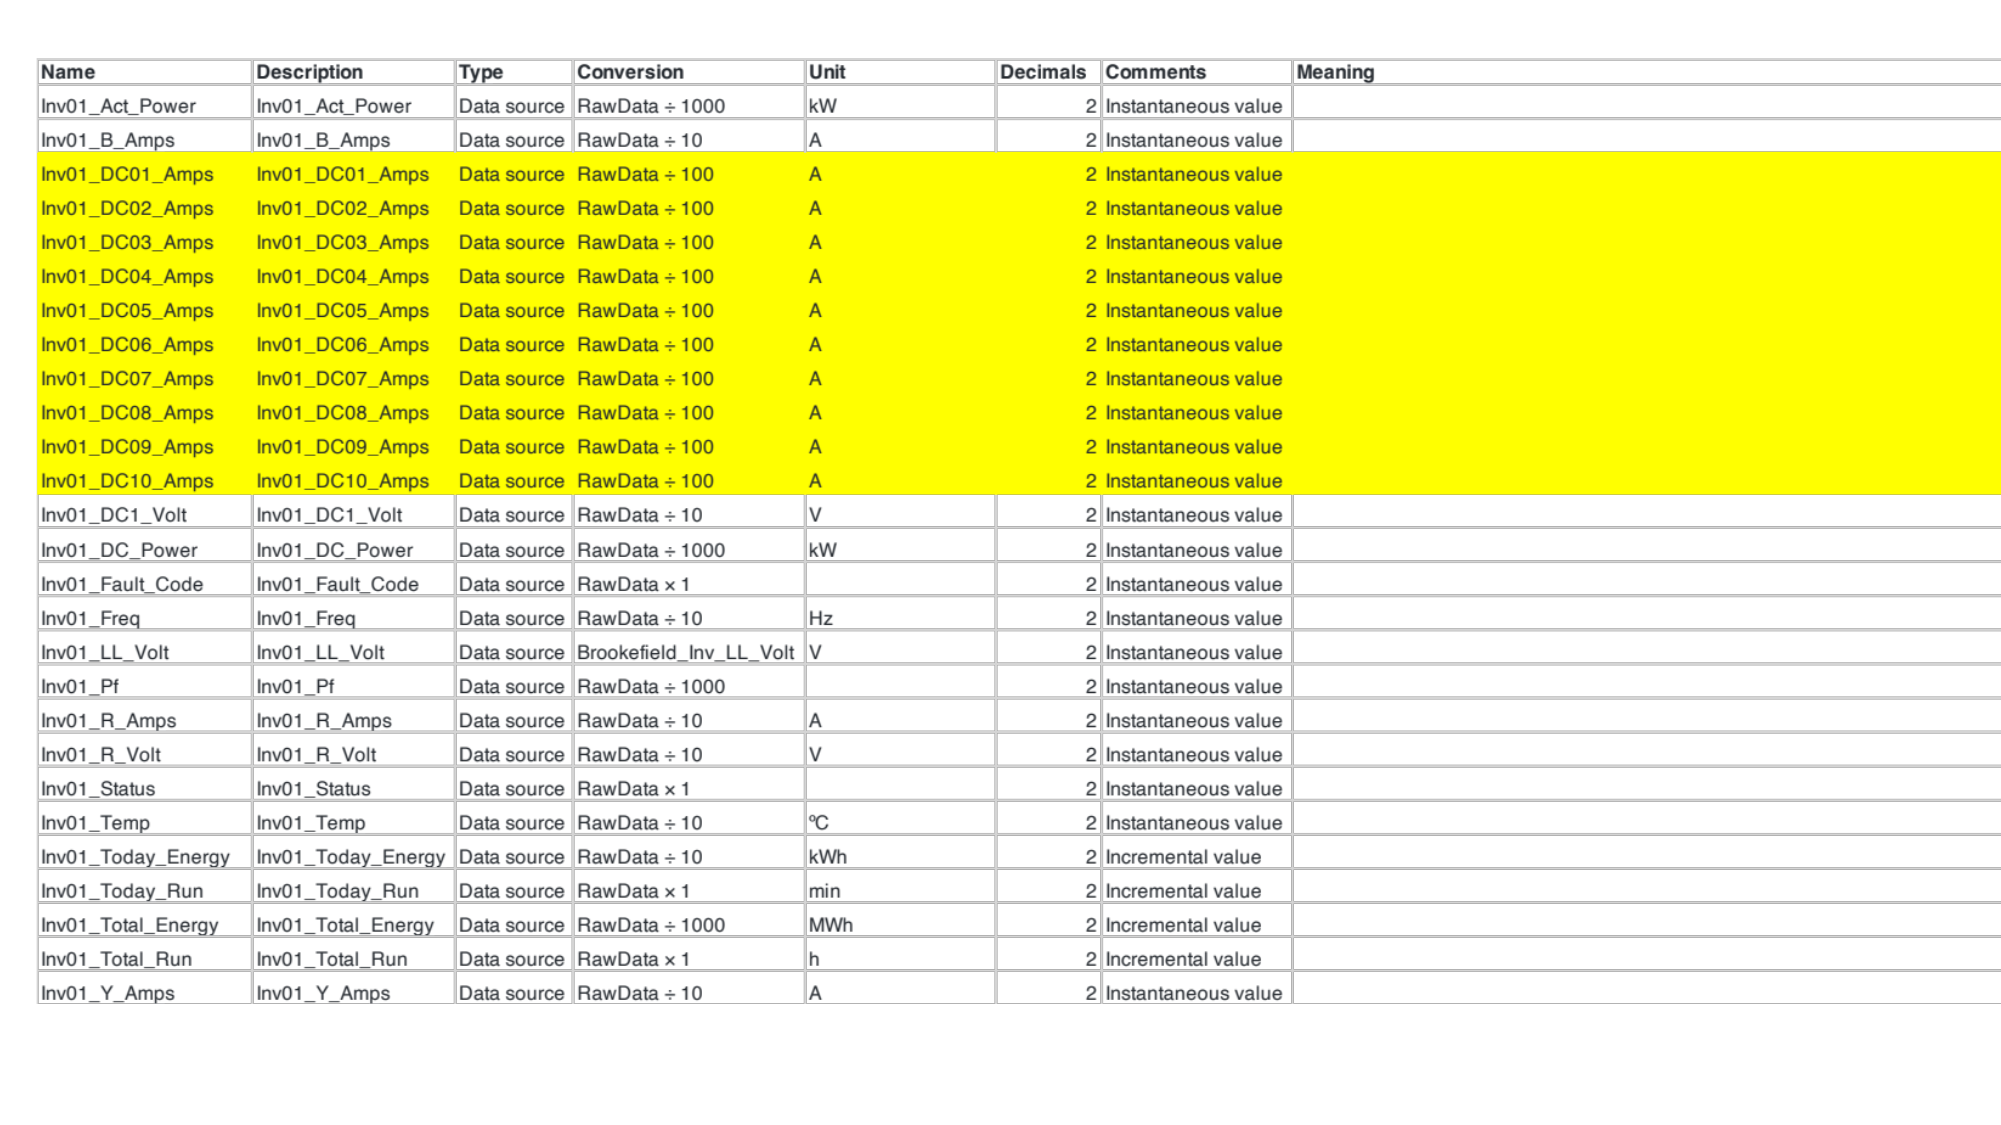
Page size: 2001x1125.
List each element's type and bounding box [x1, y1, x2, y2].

text_box [36, 58, 2000, 1004]
